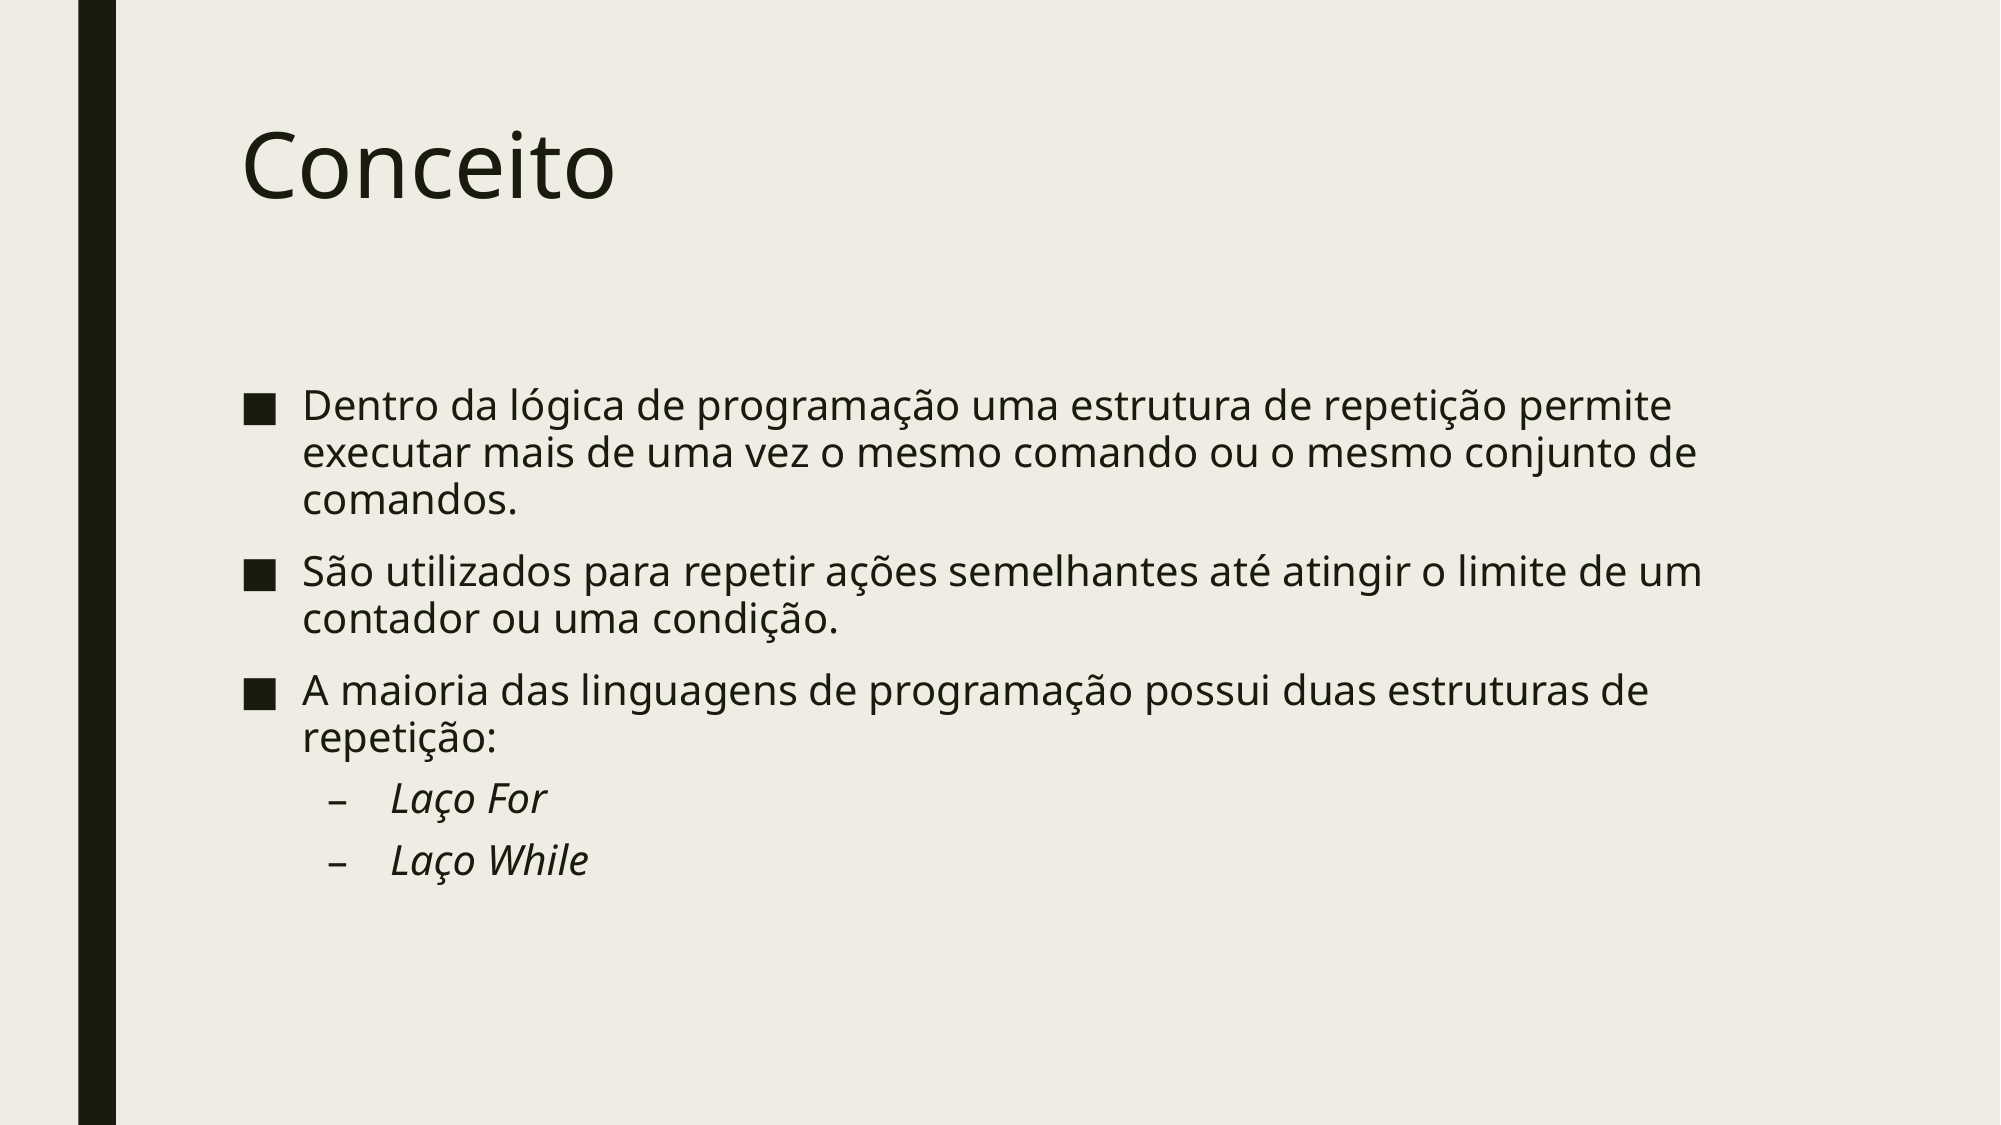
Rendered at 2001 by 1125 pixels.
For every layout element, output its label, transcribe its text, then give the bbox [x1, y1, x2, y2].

title Conceito [225, 112, 1800, 357]
list Dentro da lógica de programação uma estrutura de repetição permite executar mais de uma vez o mesmo comando ou o mesmo conjunto de comandos. São utilizados para repetir ações semelhantes até atingir o limite de um contador ou uma condição. A maioria das linguagens de programação possui duas estruturas de repetição: Laço For Laço While [225, 375, 1800, 963]
